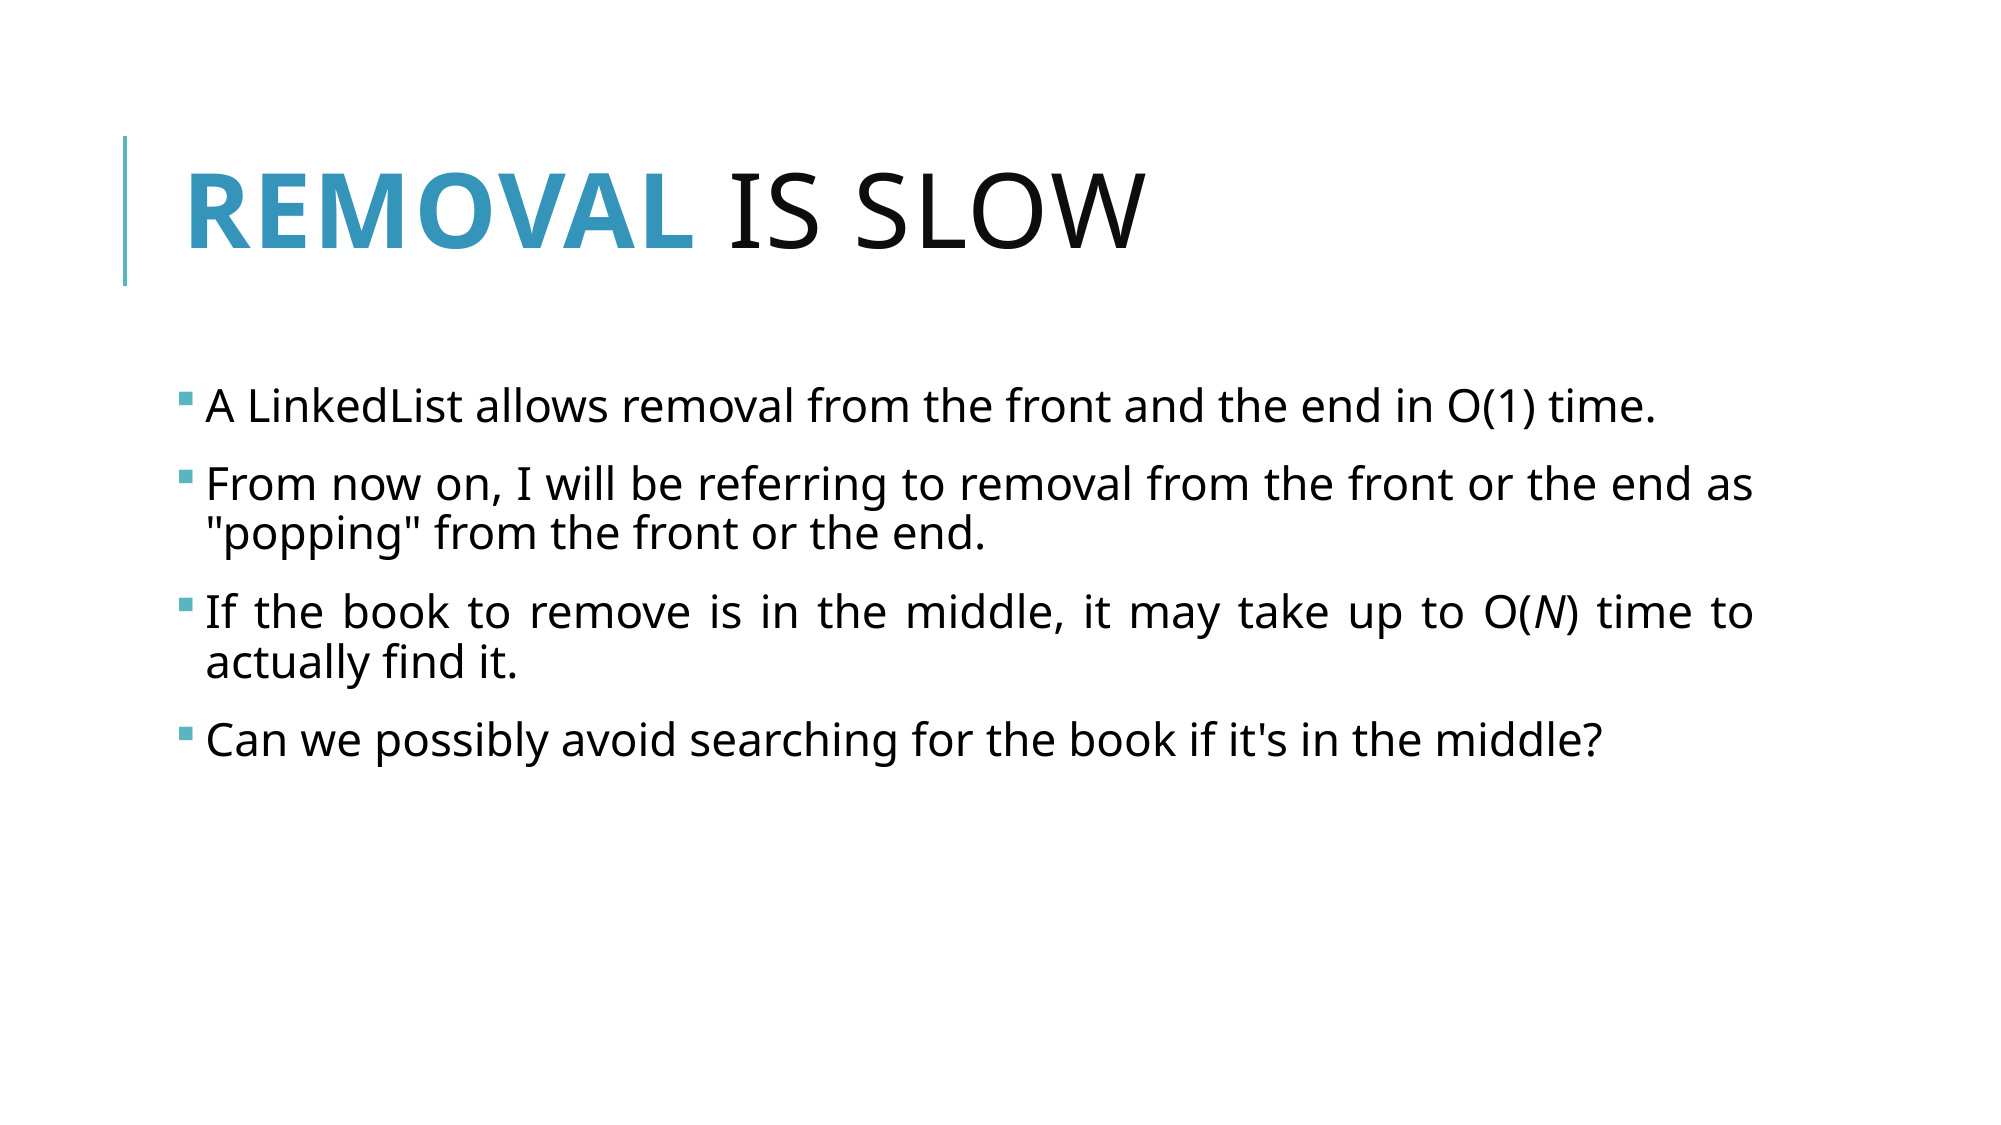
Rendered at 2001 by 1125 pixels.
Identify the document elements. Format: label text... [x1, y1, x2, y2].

title Removal is slow [168, 96, 1763, 342]
list A LinkedList allows removal from the front and the end in O(1) time. From now on, I will be referring to removal from the front or the end as "popping" from the front or the end. If the book to remove is in the middle, it may take up to O(N) time to actually find it. Can we possibly avoid searching for the book if it's in the middle? [168, 375, 1763, 1035]
